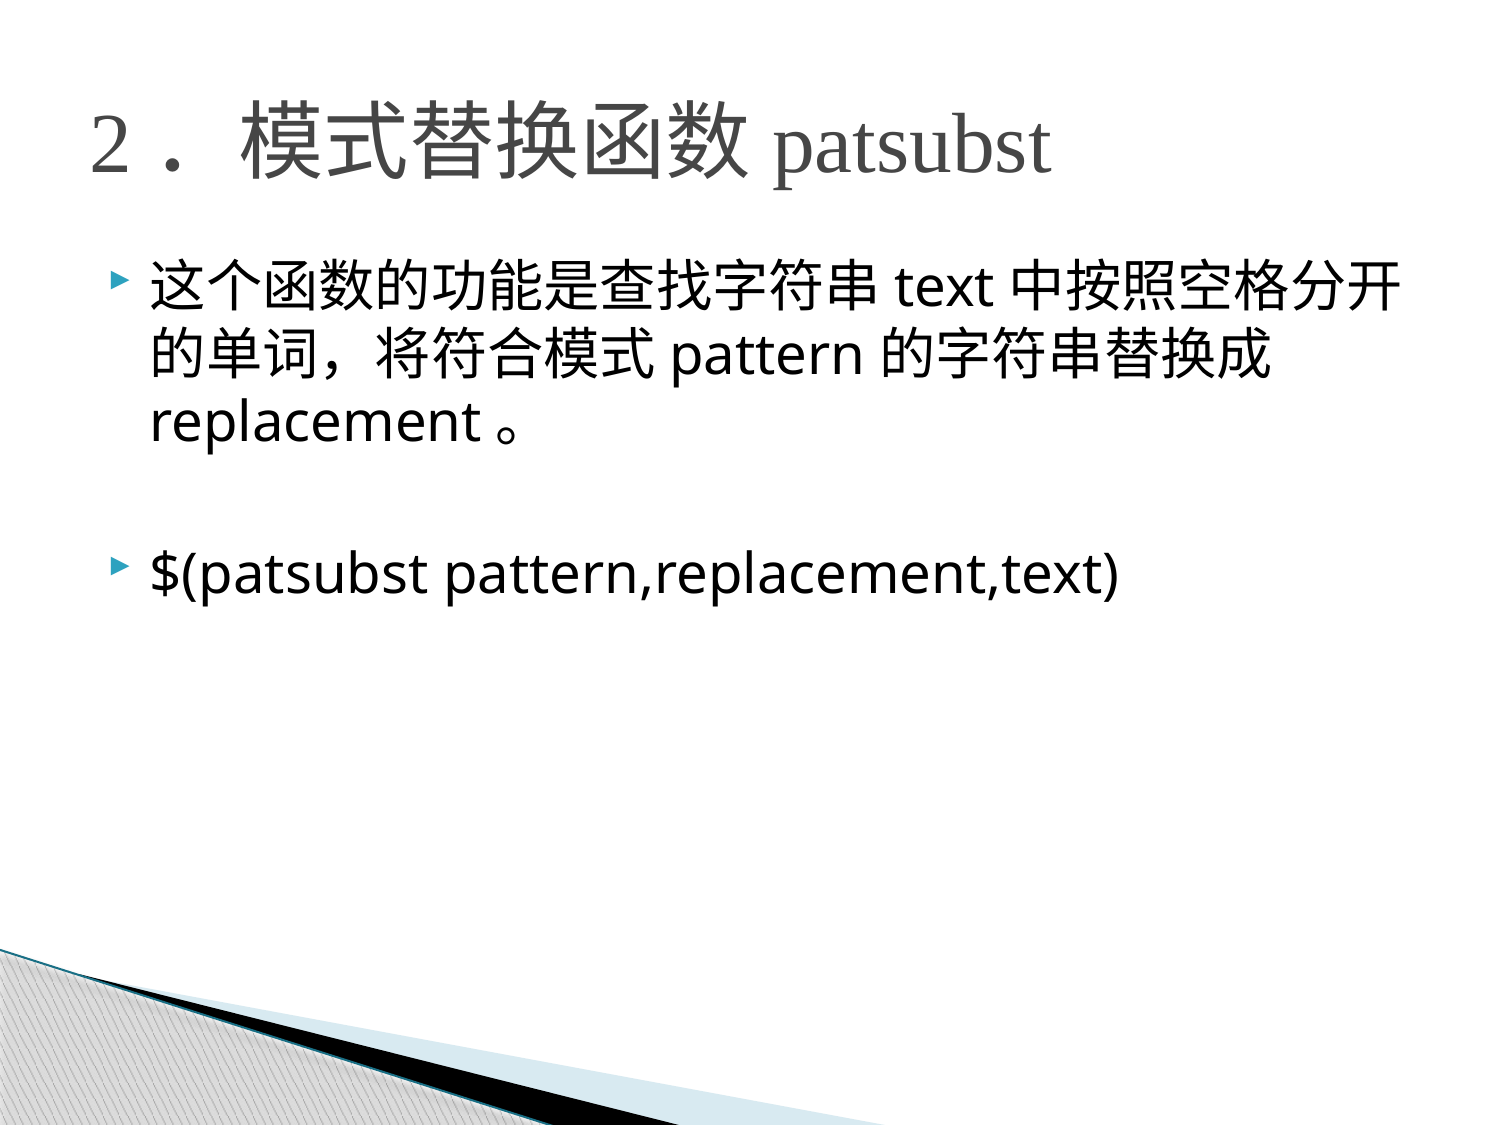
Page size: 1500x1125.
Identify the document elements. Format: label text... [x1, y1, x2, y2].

title 2．模式替换函数patsubst [75, 45, 1425, 233]
list 这个函数的功能是查找字符串text中按照空格分开的单词，将符合模式pattern的字符串替换成replacement。 $(patsubst pattern,replacement,text) [75, 243, 1425, 986]
